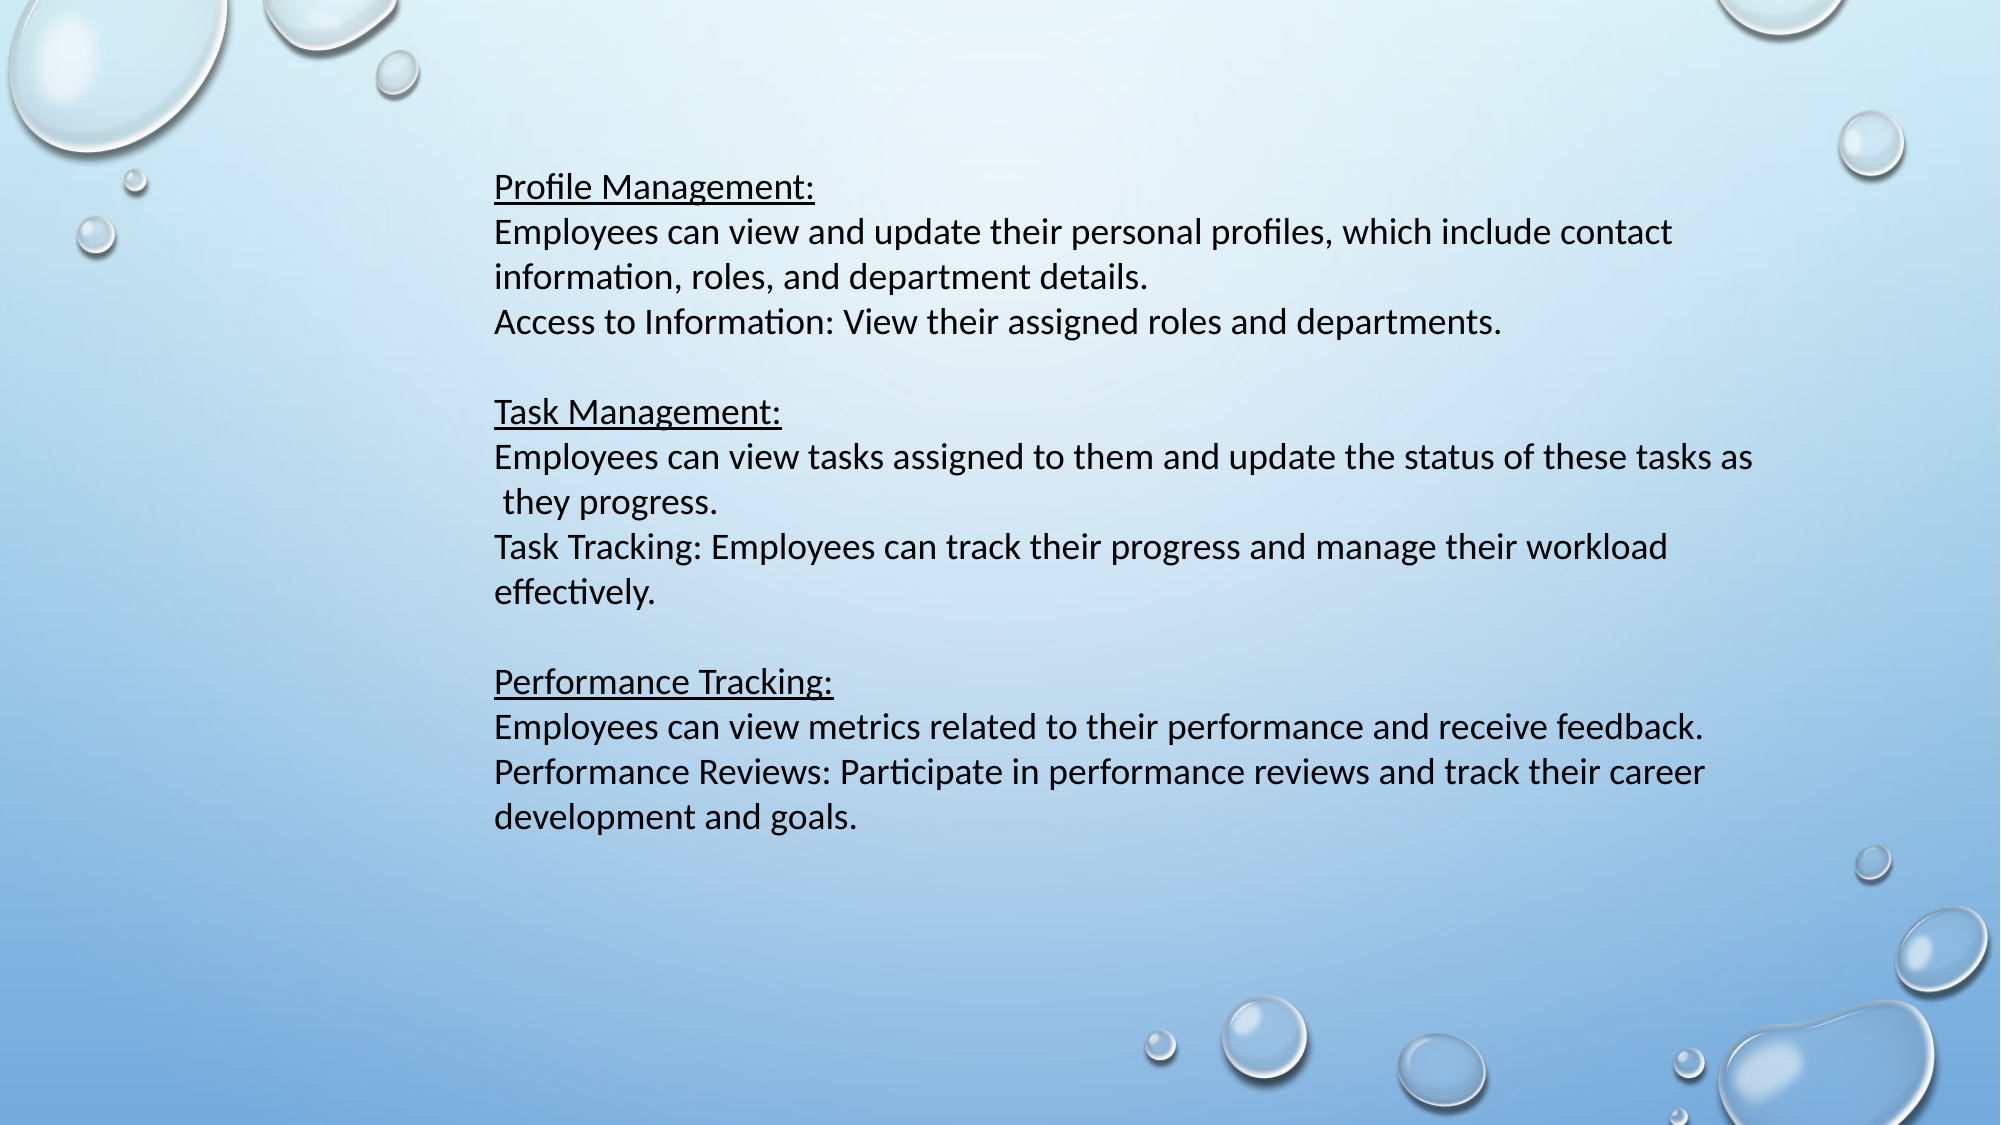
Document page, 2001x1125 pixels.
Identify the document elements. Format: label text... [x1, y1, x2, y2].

text_box Profile Management: Employees can view and update their personal profiles, which include contact information, roles, and department details. Access to Information: View their assigned roles and departments. Task Management: Employees can view tasks assigned to them and update the status of these tasks as they progress. Task Tracking: Employees can track their progress and manage their workload effectively. Performance Tracking: Employees can view metrics related to their performance and receive feedback. Performance Reviews: Participate in performance reviews and track their career development and goals. [479, 154, 1777, 845]
picture [0, 0, 2000, 1125]
